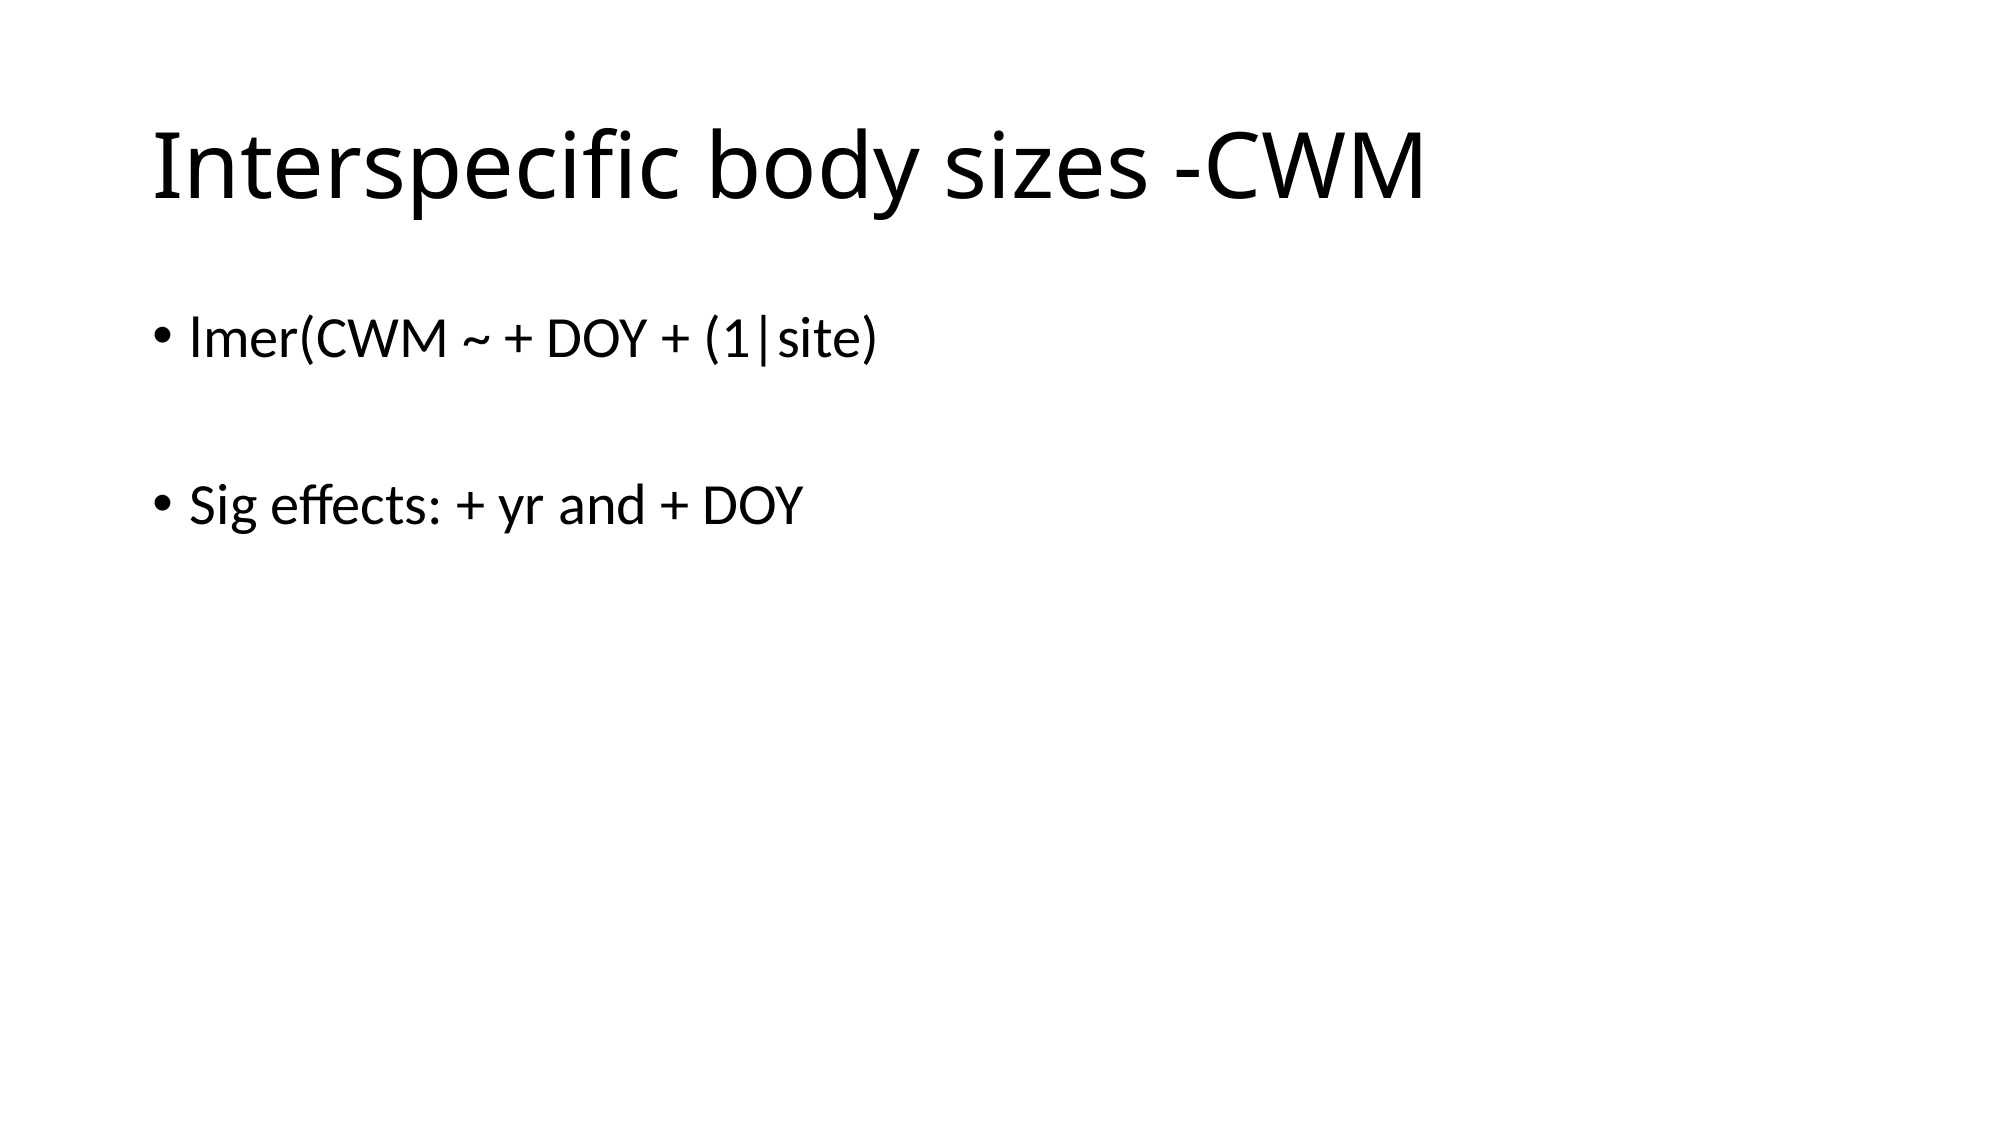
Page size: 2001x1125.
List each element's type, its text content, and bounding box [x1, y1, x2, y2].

list lmer(CWM ~ + DOY + (1|site) Sig effects: + yr and + DOY [137, 299, 1863, 1014]
title Interspecific body sizes -CWM [137, 59, 1863, 278]
